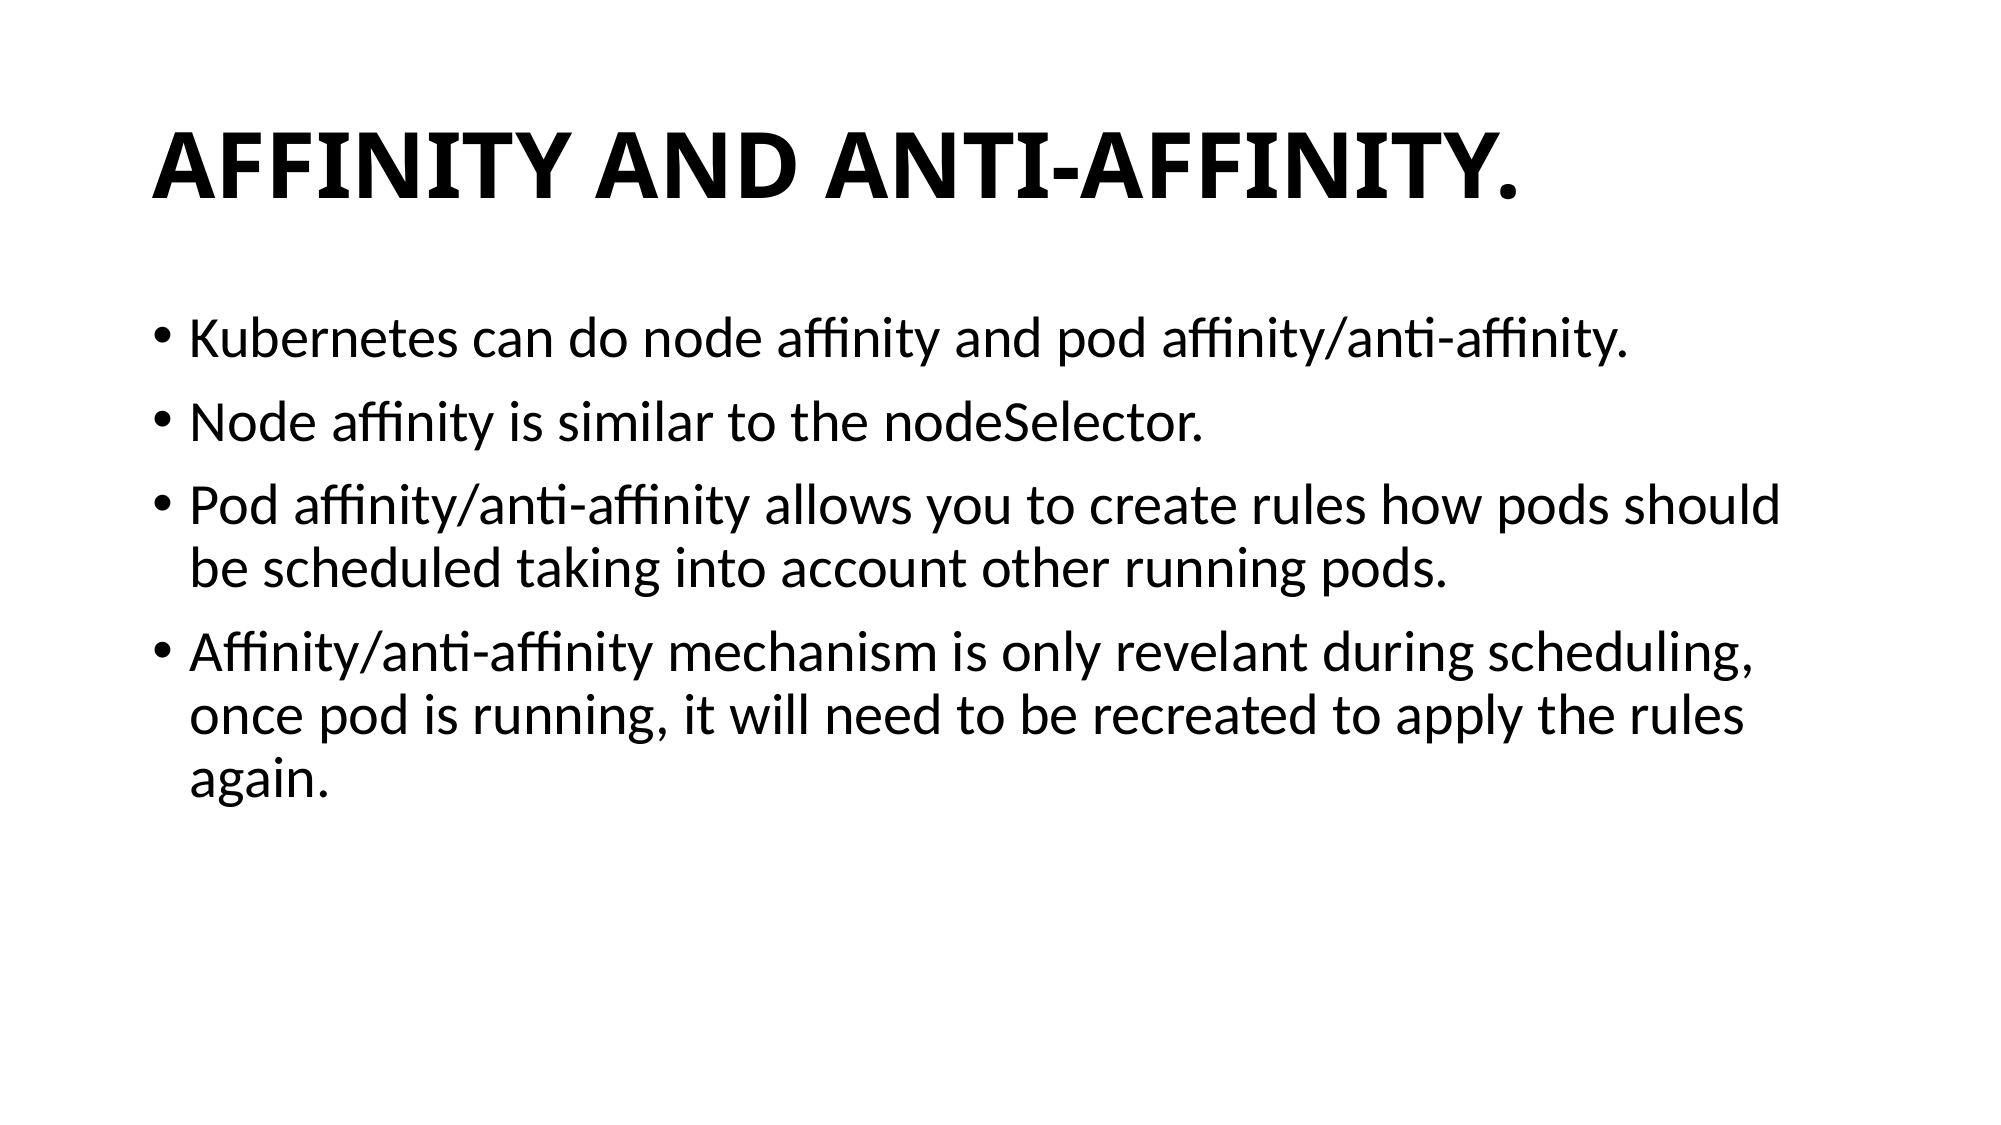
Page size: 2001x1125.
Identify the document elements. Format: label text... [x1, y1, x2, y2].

title AFFINITY AND ANTI-AFFINITY. [137, 59, 1863, 278]
list Kubernetes can do node affinity and pod affinity/anti-affinity. Node affinity is similar to the nodeSelector. Pod affinity/anti-affinity allows you to create rules how pods should be scheduled taking into account other running pods. Affinity/anti-affinity mechanism is only revelant during scheduling, once pod is running, it will need to be recreated to apply the rules again. [137, 299, 1863, 1014]
